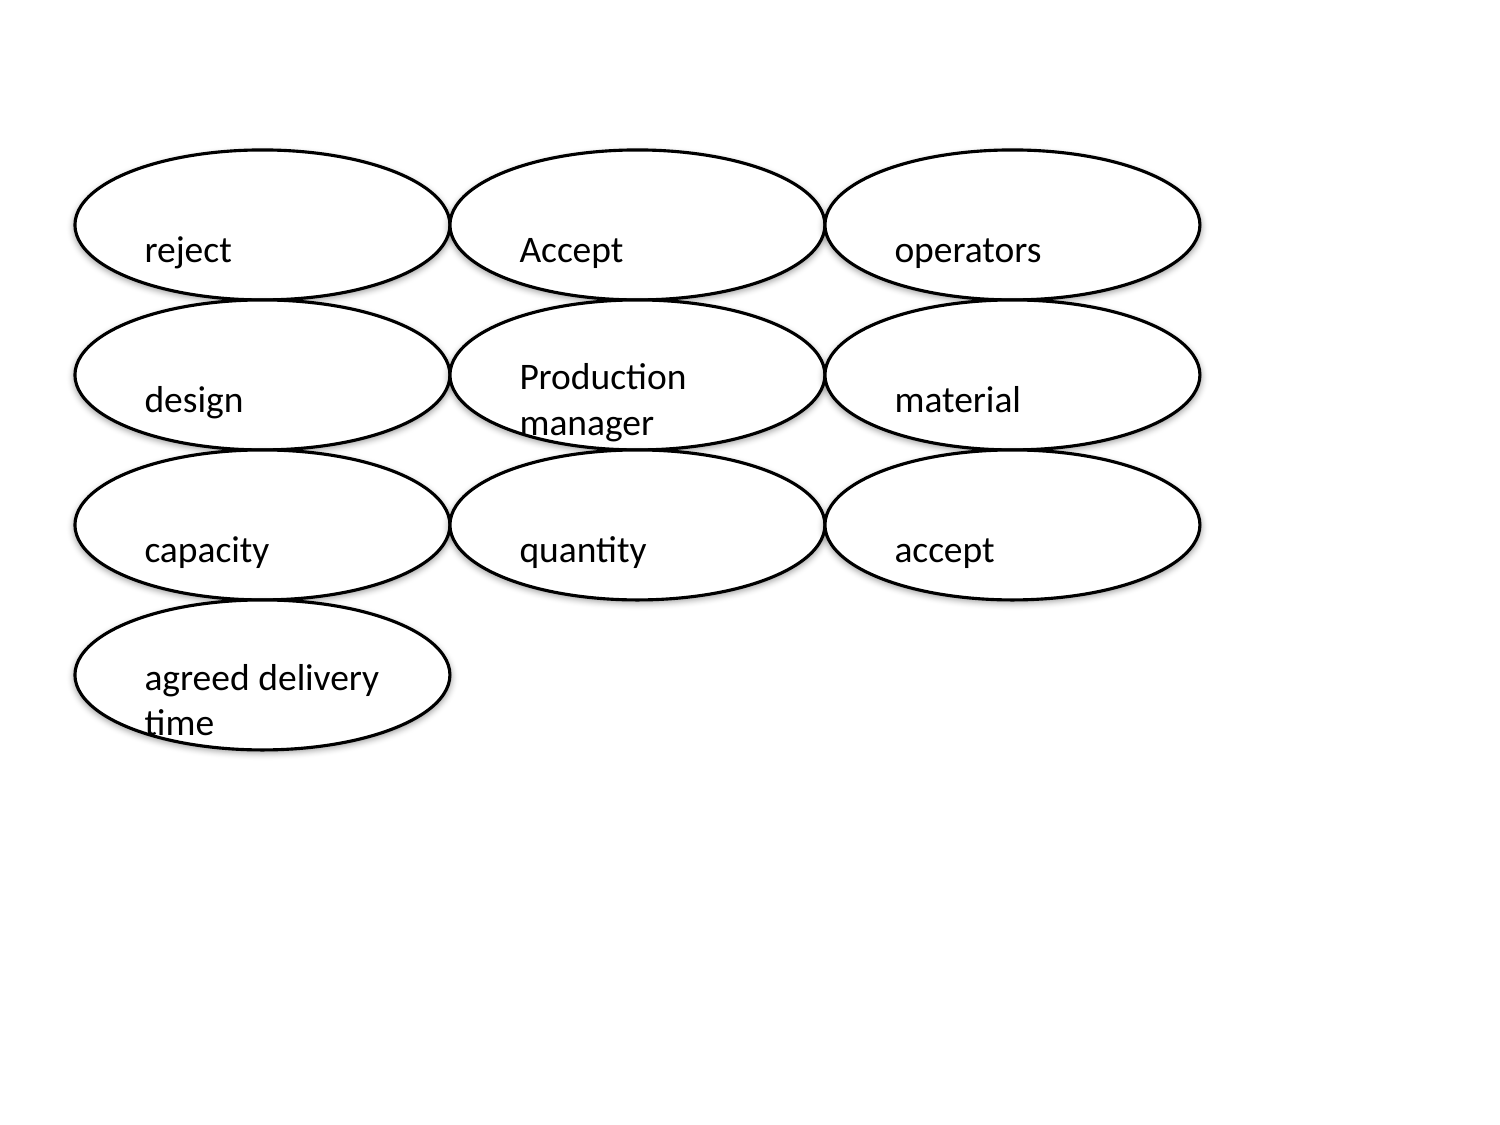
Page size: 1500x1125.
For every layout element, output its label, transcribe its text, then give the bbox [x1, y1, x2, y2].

text_box design [74, 299, 448, 450]
text_box quantity [449, 449, 823, 601]
text_box capacity [74, 449, 448, 600]
text_box reject [74, 149, 448, 300]
text_box Production manager [449, 299, 823, 450]
text_box accept [824, 449, 1201, 601]
text_box Accept [449, 149, 823, 300]
text_box material [824, 299, 1201, 450]
text_box operators [824, 149, 1201, 300]
text_box agreed delivery time [74, 599, 451, 751]
